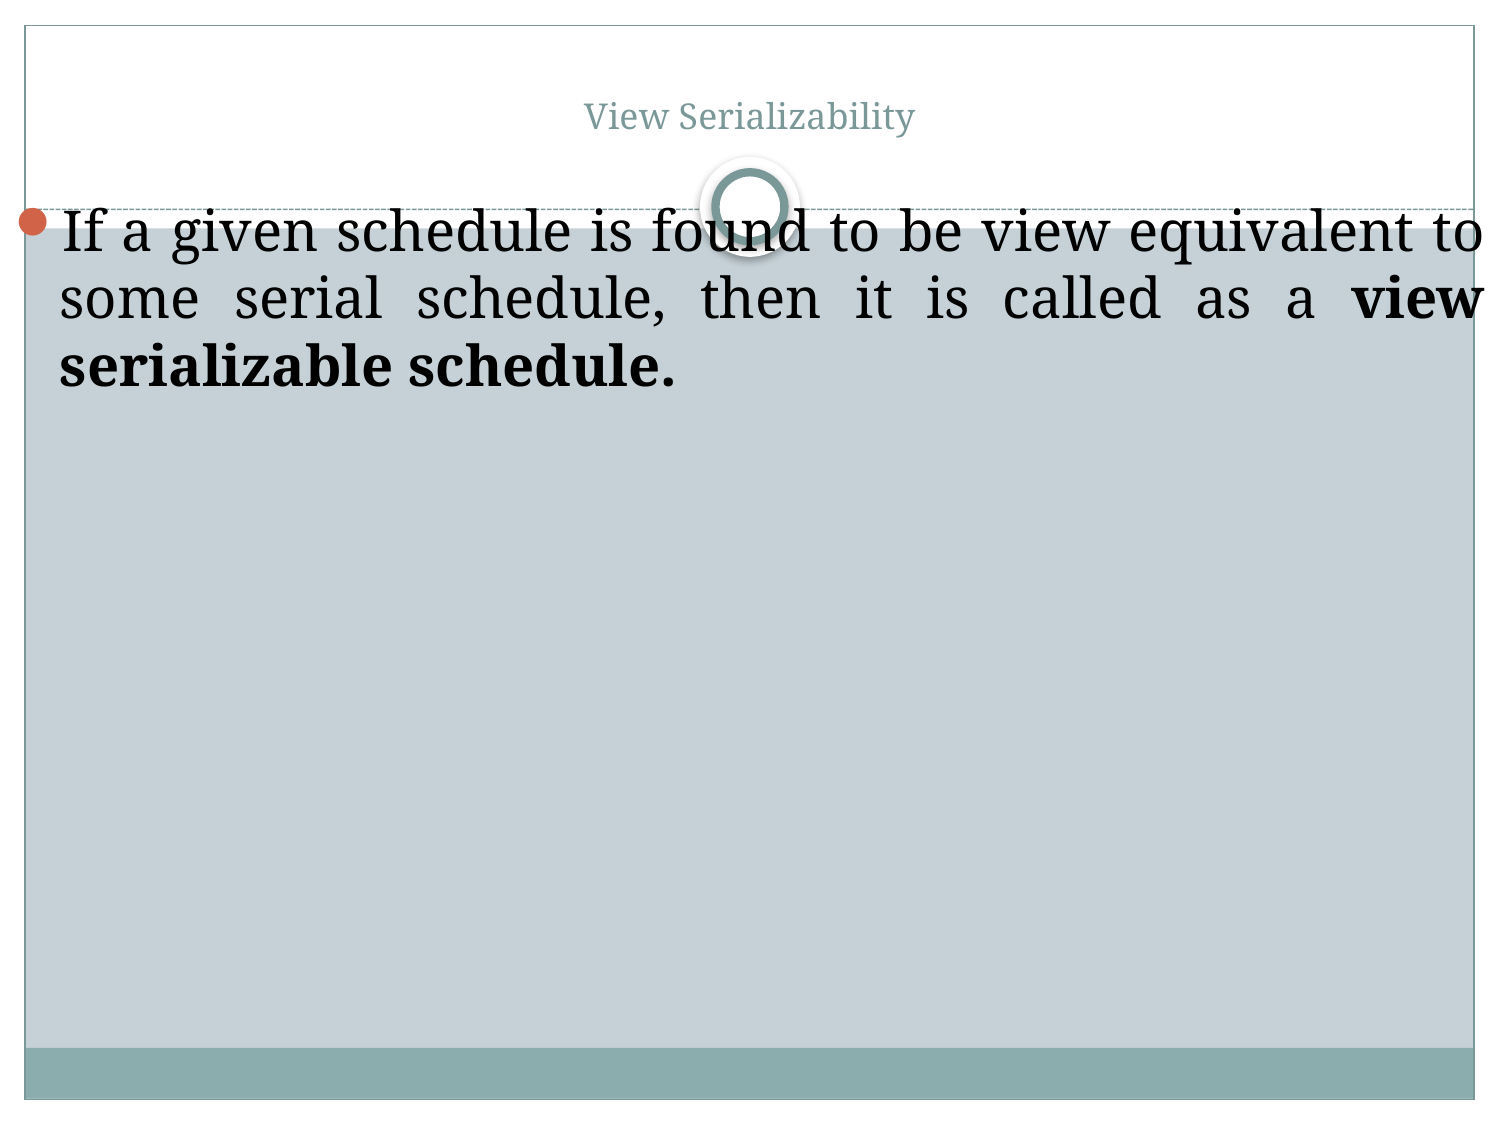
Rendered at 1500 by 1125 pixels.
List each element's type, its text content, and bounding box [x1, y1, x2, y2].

title View Serializability [0, 0, 1500, 187]
list If a given schedule is found to be view equivalent to some serial schedule, then it is called as a view serializable schedule. [0, 187, 1500, 1125]
